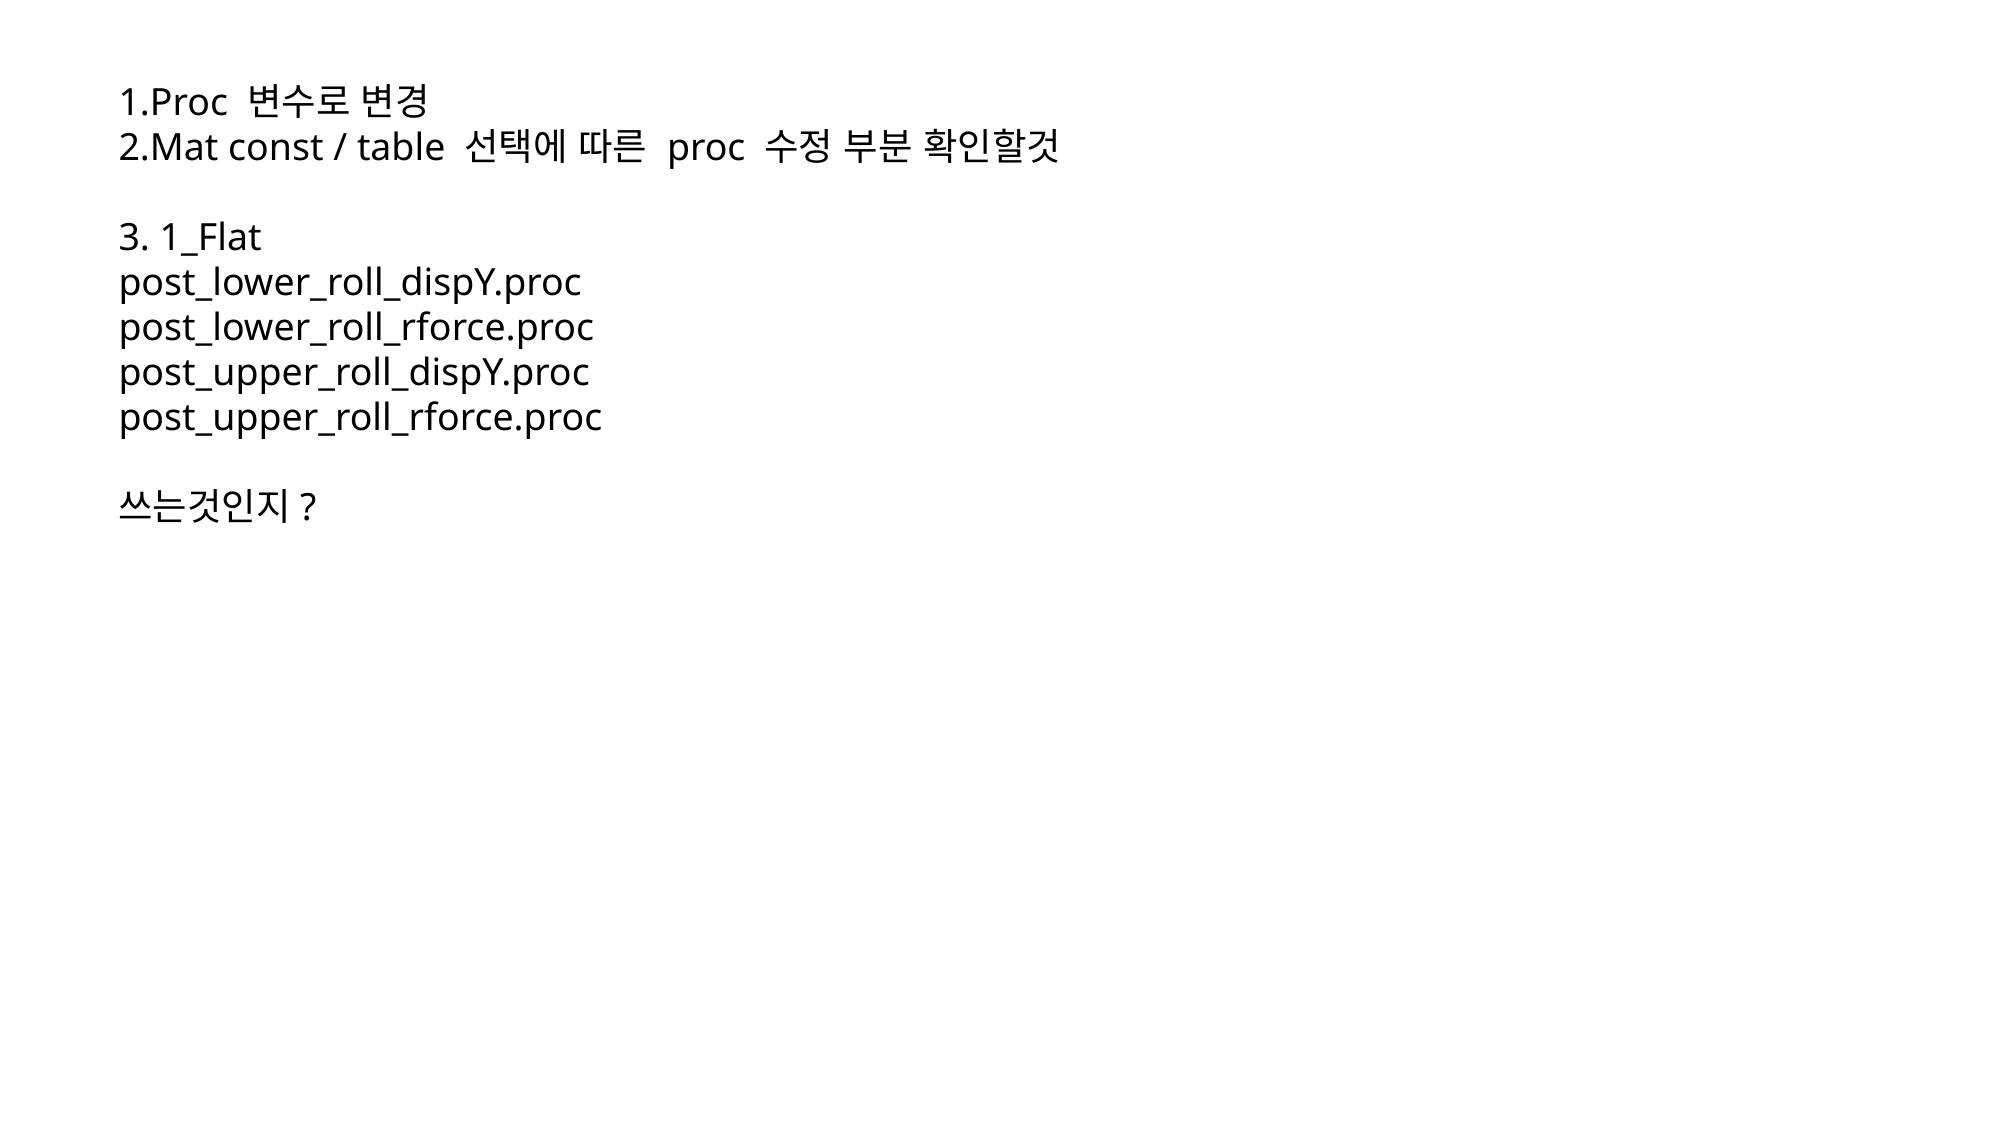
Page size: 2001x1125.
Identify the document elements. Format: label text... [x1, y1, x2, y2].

text_box 1.Proc 변수로 변경 2.Mat const / table 선택에 따른 proc 수정 부분 확인할것 3. 1_Flat post_lower_roll_dispY.proc post_lower_roll_rforce.proc post_upper_roll_dispY.proc post_upper_roll_rforce.proc 쓰는것인지? [103, 70, 1087, 536]
